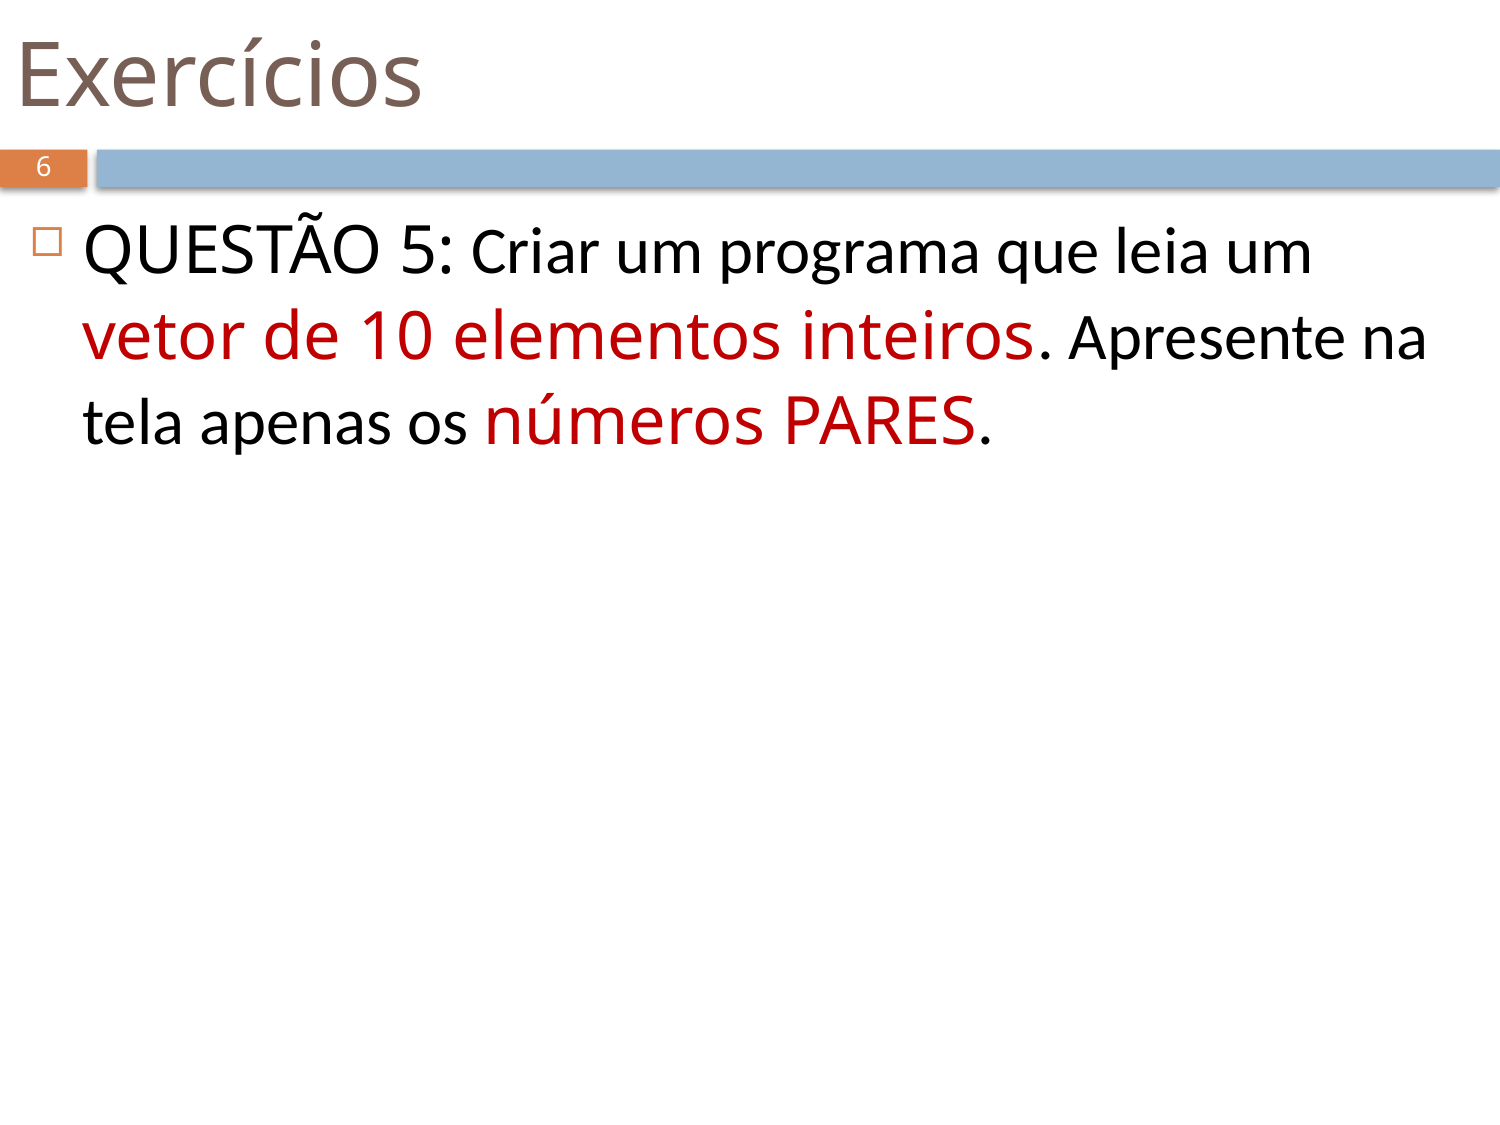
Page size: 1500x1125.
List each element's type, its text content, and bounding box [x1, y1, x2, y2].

title Exercícios [0, 0, 1500, 142]
slide_number 6 [0, 141, 88, 195]
list QUESTÃO 5: Criar um programa que leia um vetor de 10 elementos inteiros. Apresente na tela apenas os números PARES. [0, 194, 1500, 1125]
